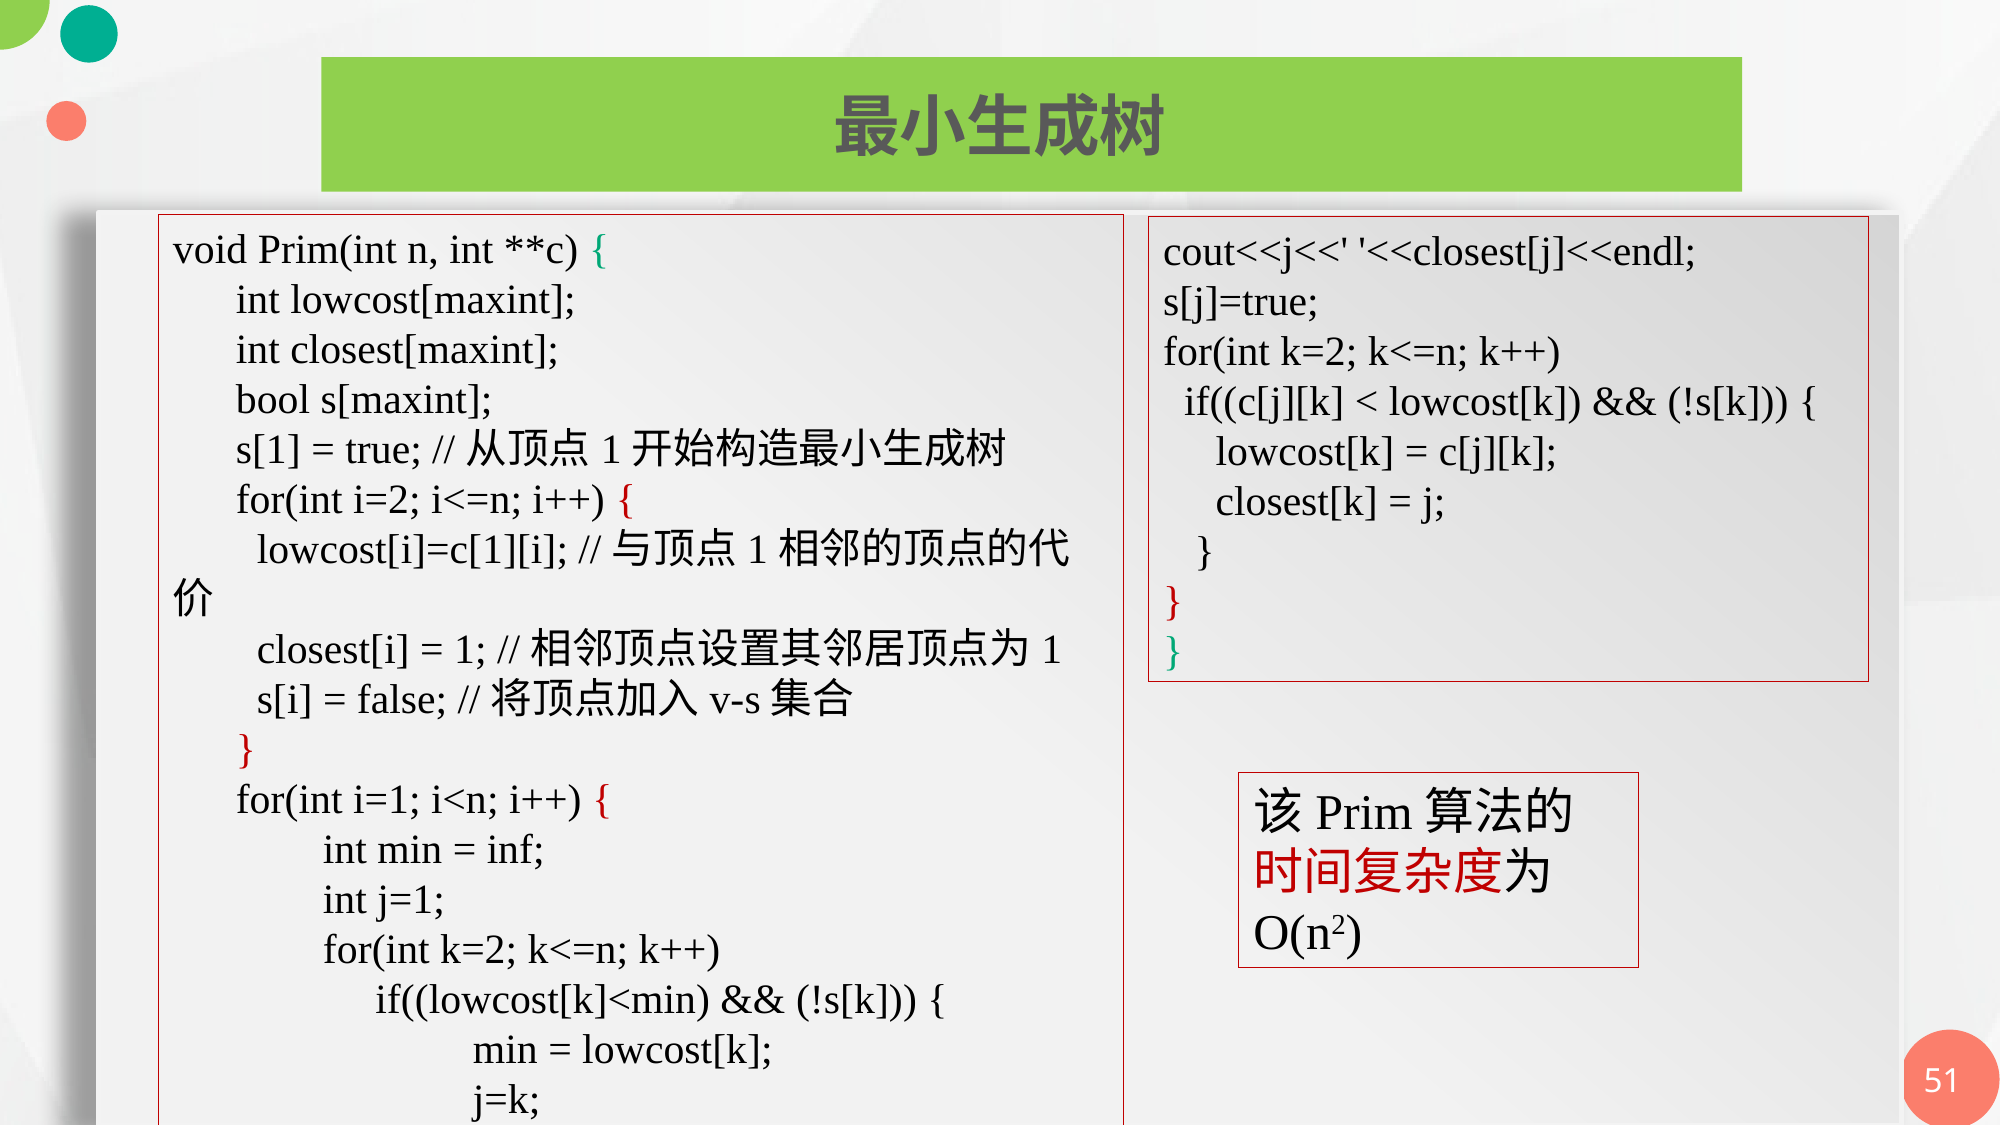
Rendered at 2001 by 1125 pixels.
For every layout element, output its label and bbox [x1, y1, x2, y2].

text_box [0, 0, 2000, 1125]
text_box [98, 57, 1902, 1125]
